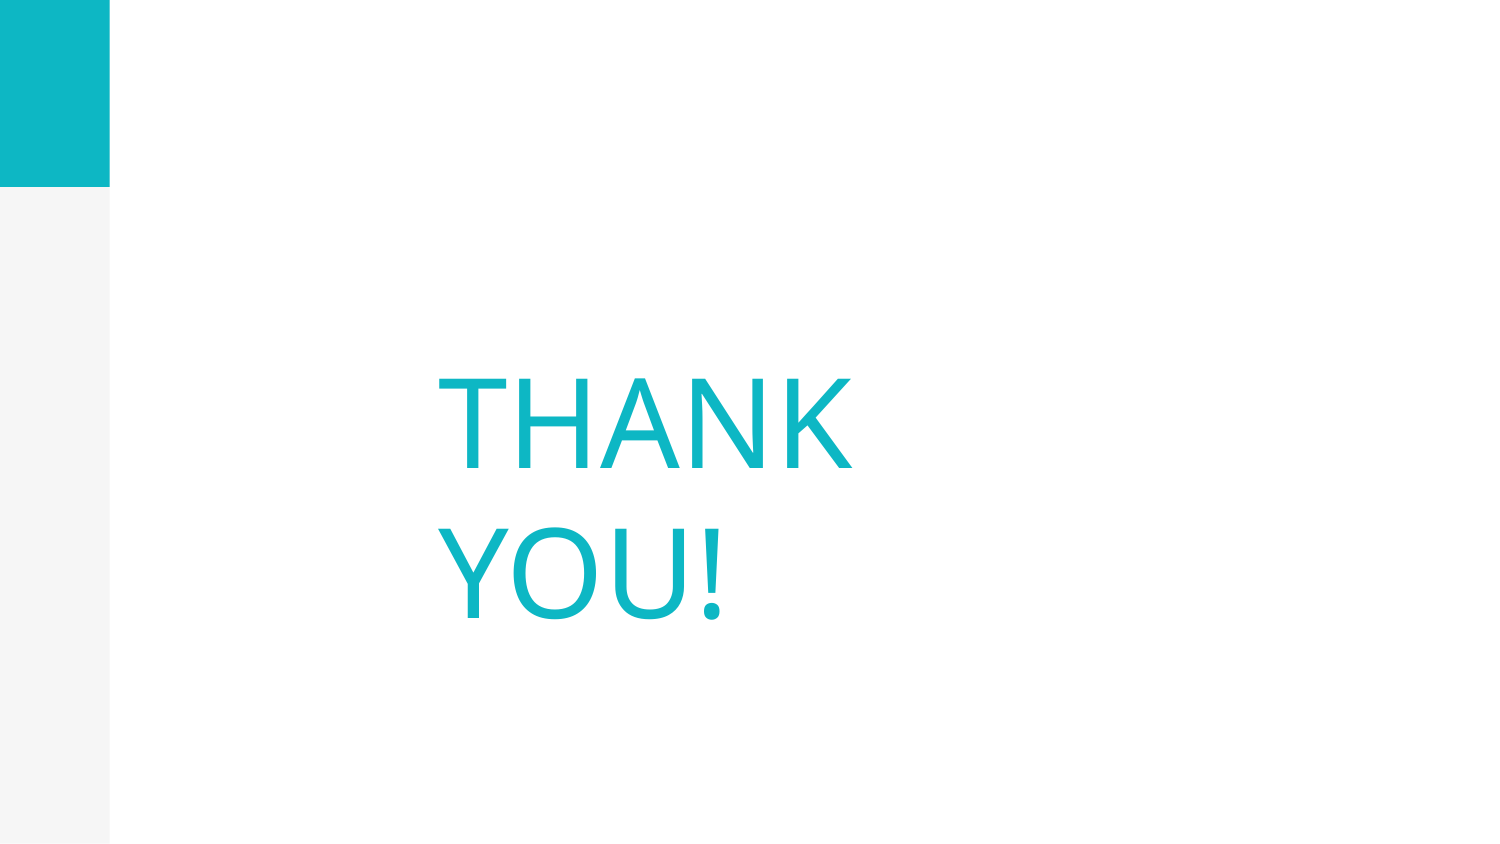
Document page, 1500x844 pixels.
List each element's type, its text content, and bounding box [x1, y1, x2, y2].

title THANK YOU! [423, 328, 1077, 516]
slide_number [0, 0, 110, 187]
